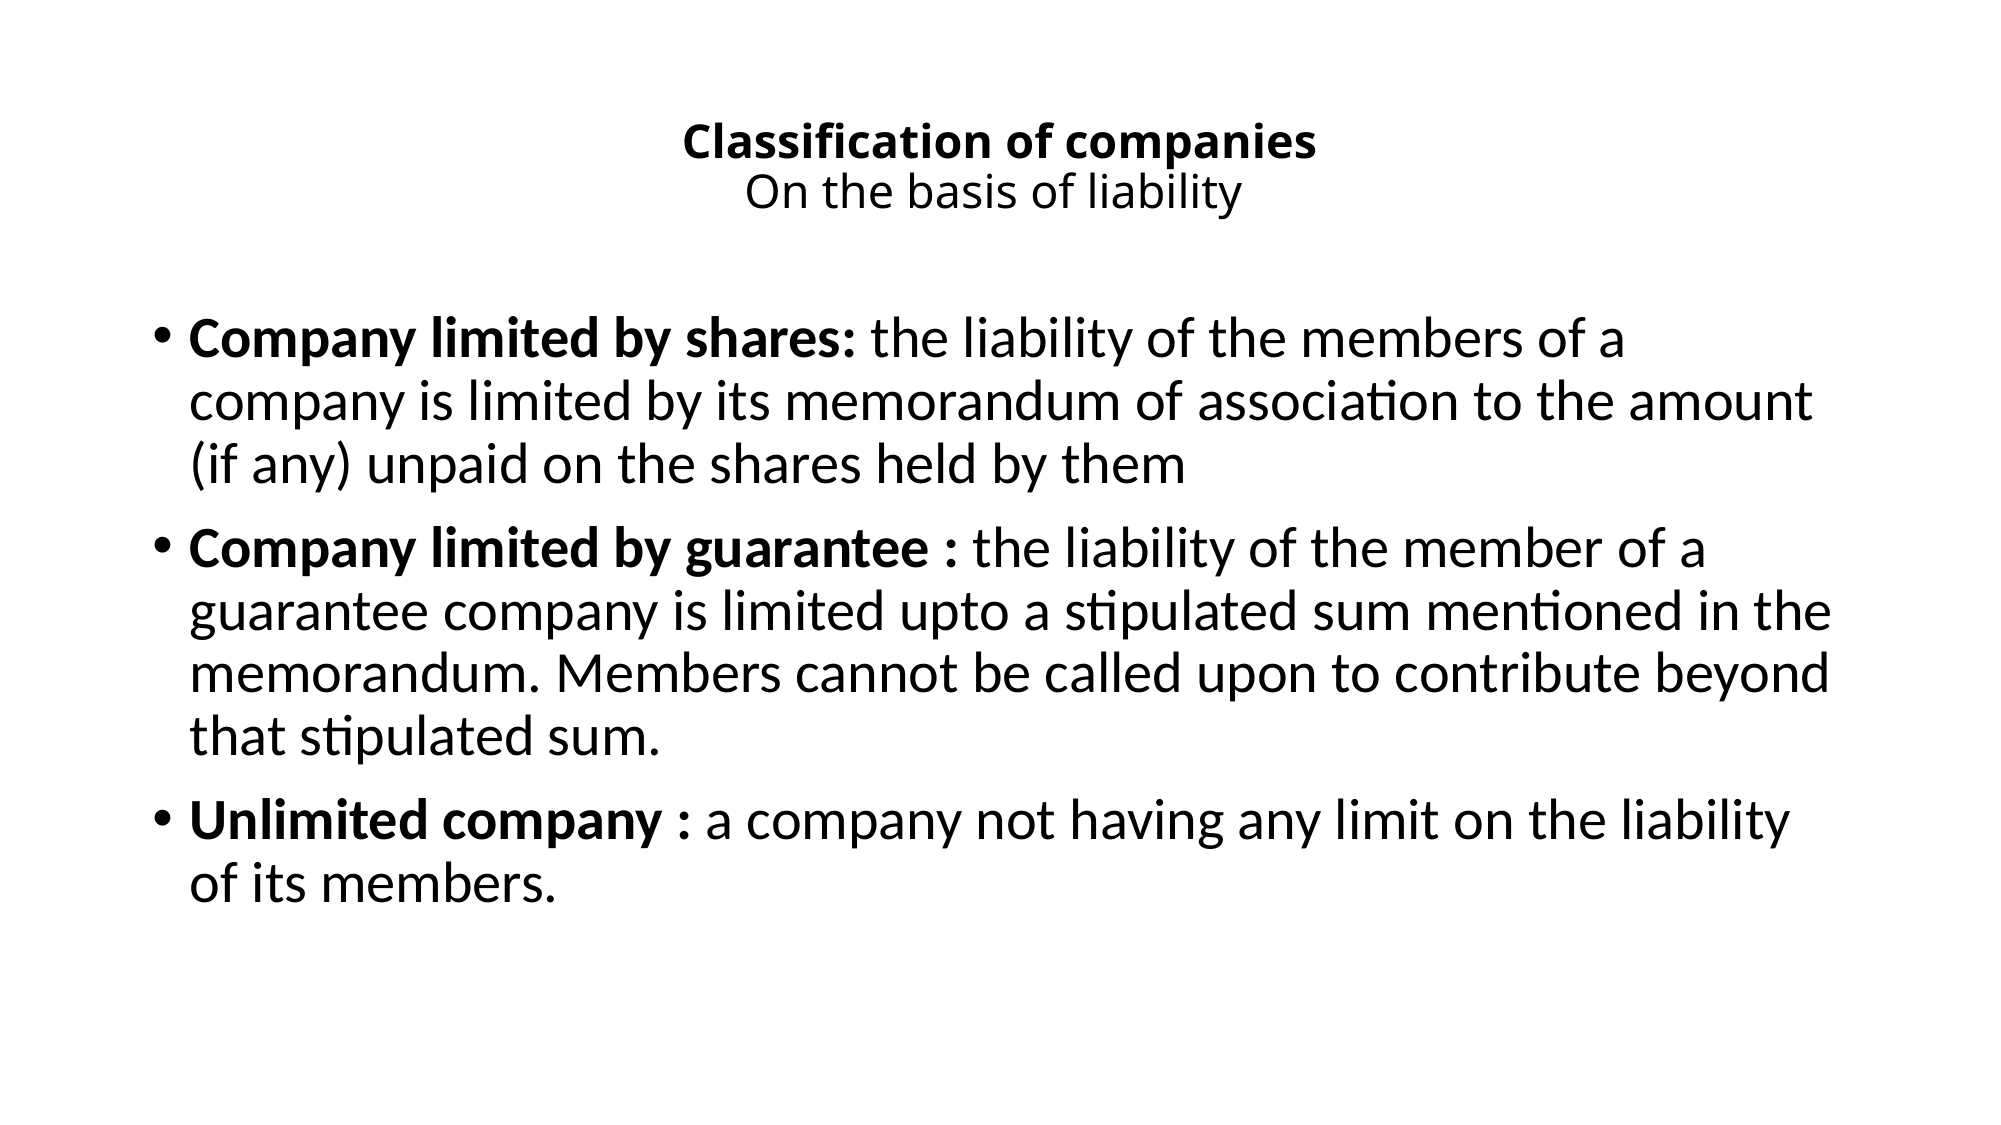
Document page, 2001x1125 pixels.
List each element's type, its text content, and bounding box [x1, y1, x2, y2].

title Classification of companies On the basis of liability [137, 59, 1863, 278]
list Company limited by shares: the liability of the members of a company is limited by its memorandum of association to the amount (if any) unpaid on the shares held by them Company limited by guarantee : the liability of the member of a guarantee company is limited upto a stipulated sum mentioned in the memorandum. Members cannot be called upon to contribute beyond that stipulated sum. Unlimited company : a company not having any limit on the liability of its members. [137, 299, 1863, 1014]
